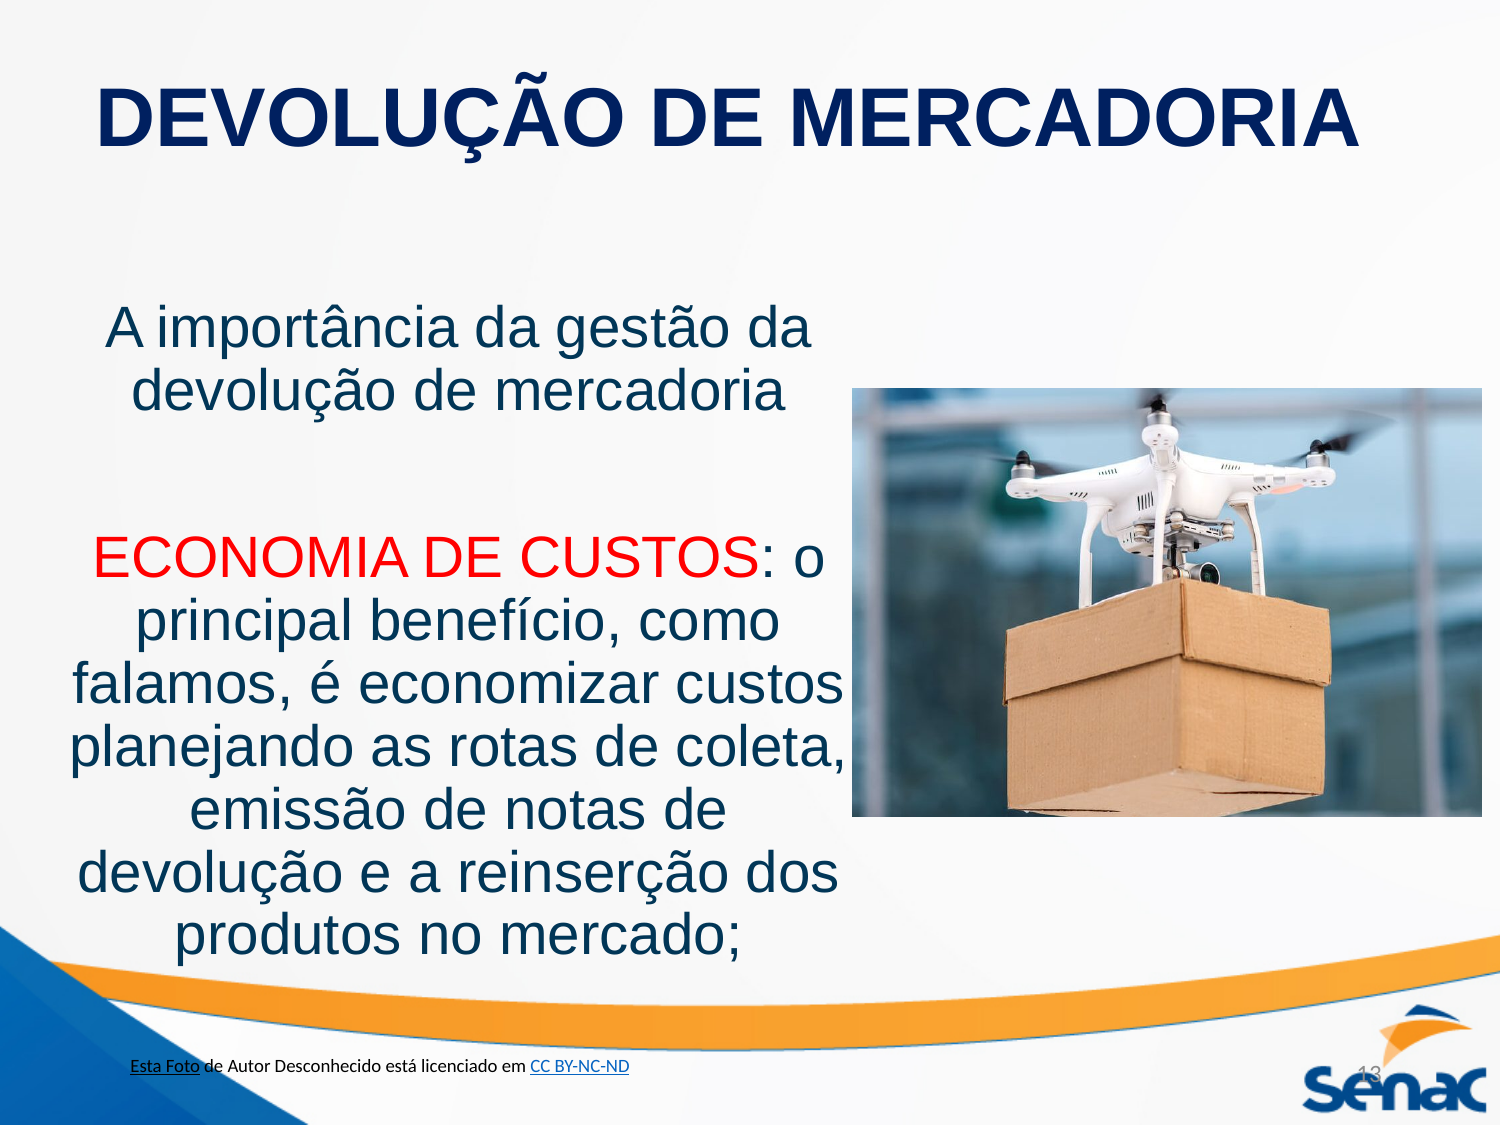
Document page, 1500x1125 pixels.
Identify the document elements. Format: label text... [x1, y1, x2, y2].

text_box A importância da gestão da devolução de mercadoria ECONOMIA DE CUSTOS: o principal benefício, como falamos, é economizar custos planejando as rotas de coleta, emissão de notas de devolução e a reinserção dos produtos no mercado; [65, 199, 853, 996]
picture [0, 0, 1500, 1125]
slide_number 13 [1059, 1042, 1397, 1046]
title DEVOLUÇÃO DE MERCADORIA [22, 11, 1434, 229]
text_box Esta Foto de Autor Desconhecido está licenciado em CC BY-NC-ND [115, 1046, 1489, 1084]
slide_number 13 [1059, 1084, 1397, 1103]
